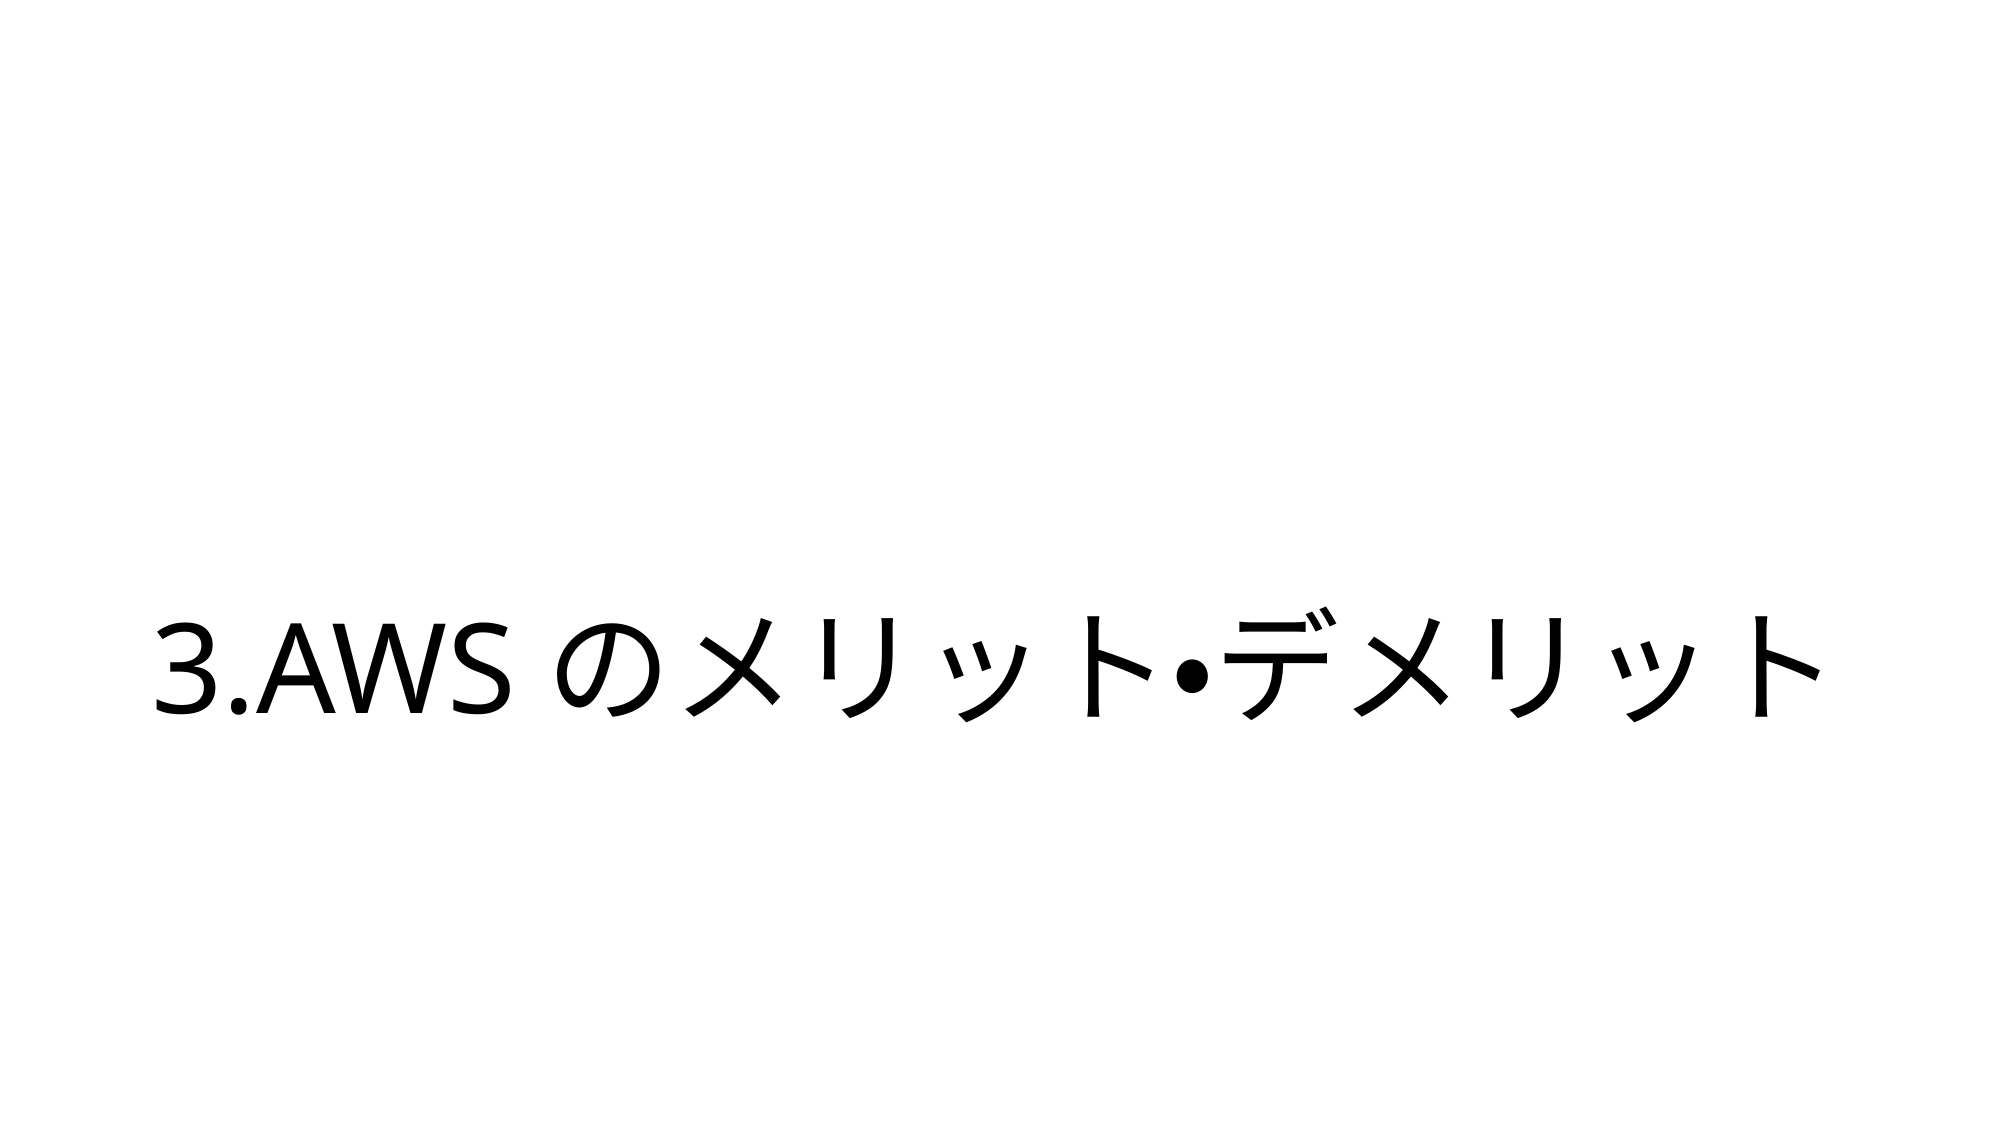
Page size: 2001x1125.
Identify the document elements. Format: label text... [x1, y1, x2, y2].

title 3.AWSのメリット・デメリット [136, 280, 1862, 749]
